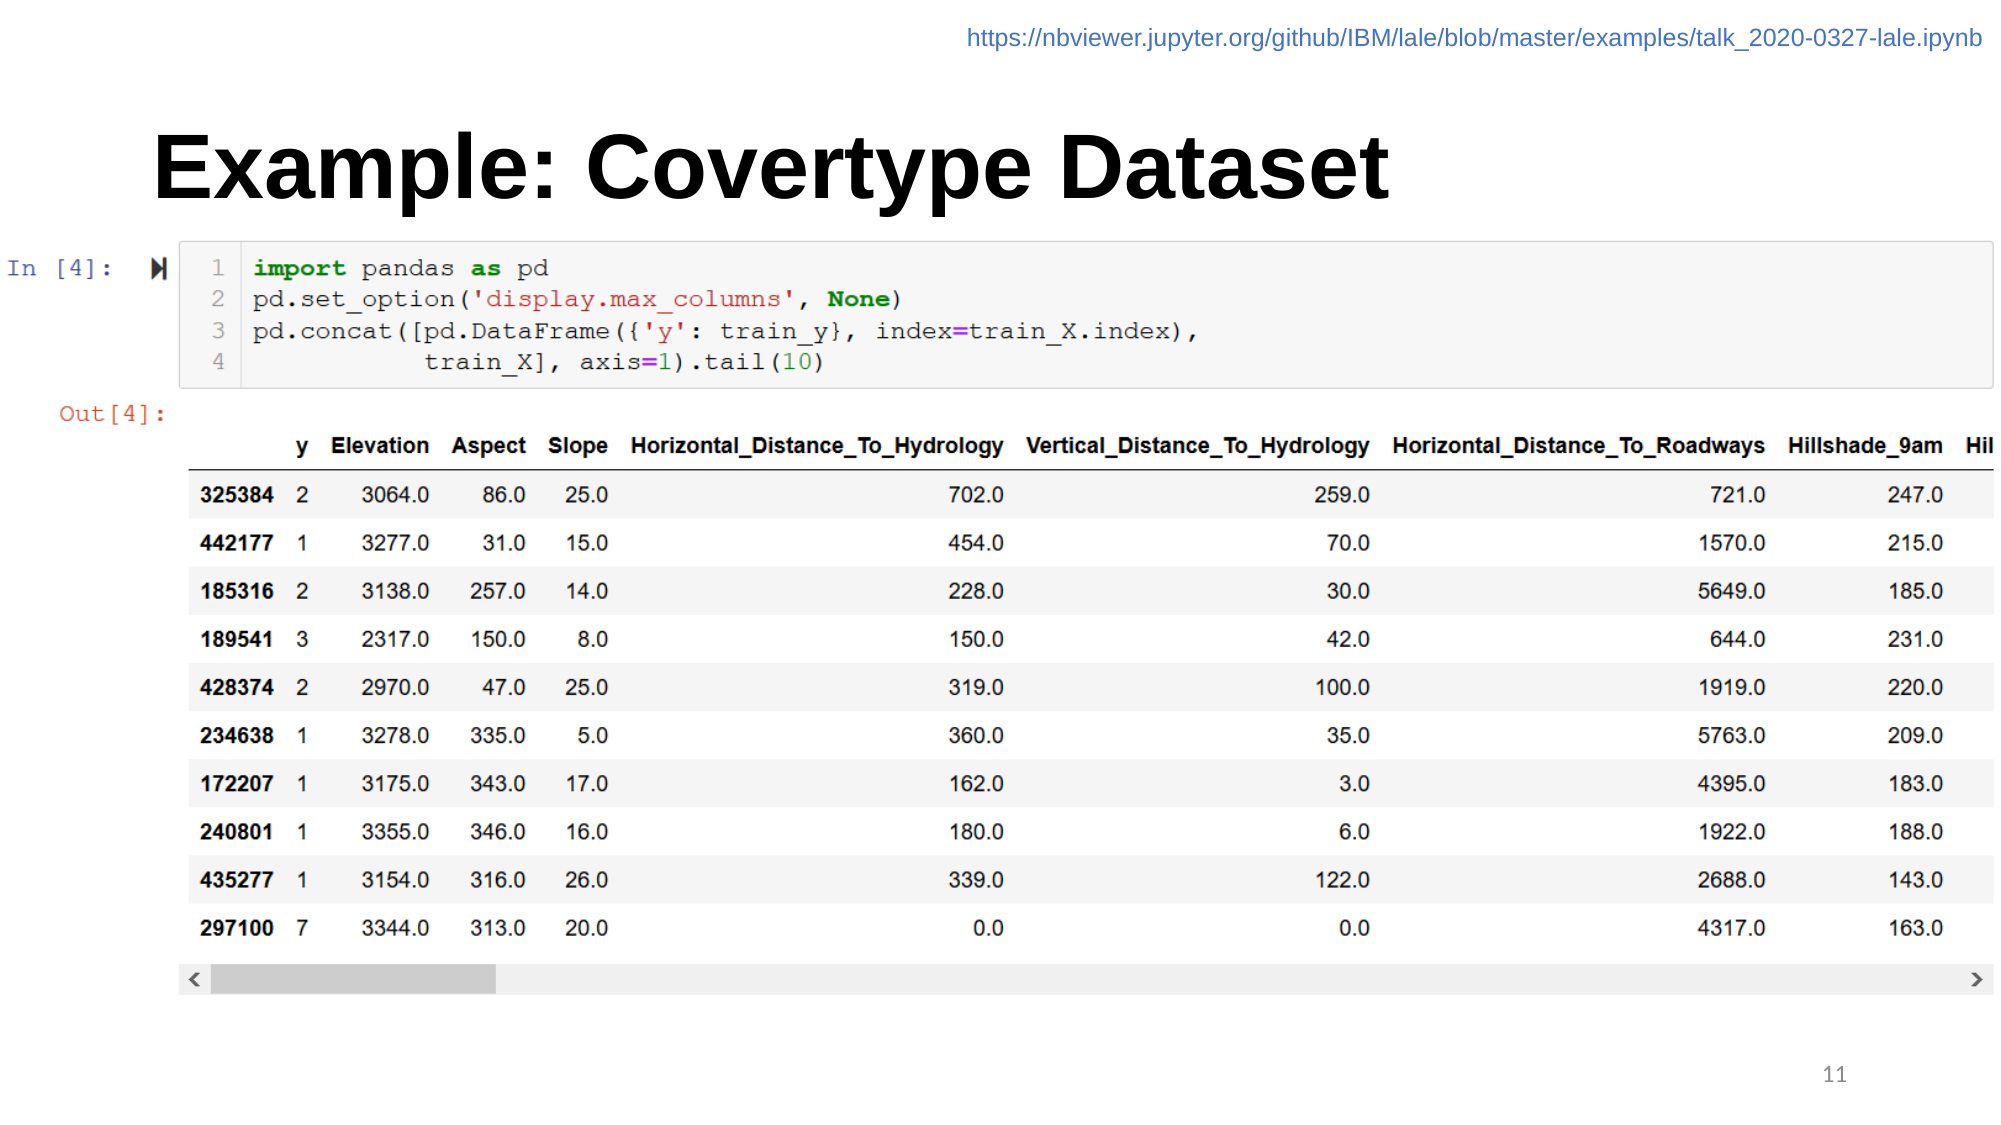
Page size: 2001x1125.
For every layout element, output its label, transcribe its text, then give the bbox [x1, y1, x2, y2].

title Example: Covertype Dataset [137, 59, 1863, 231]
text_box https://nbviewer.jupyter.org/github/IBM/lale/blob/master/examples/talk_2020-0327-lale.ipynb [948, 14, 2000, 60]
slide_number 11 [1412, 1042, 1863, 1103]
picture [0, 231, 2000, 1000]
